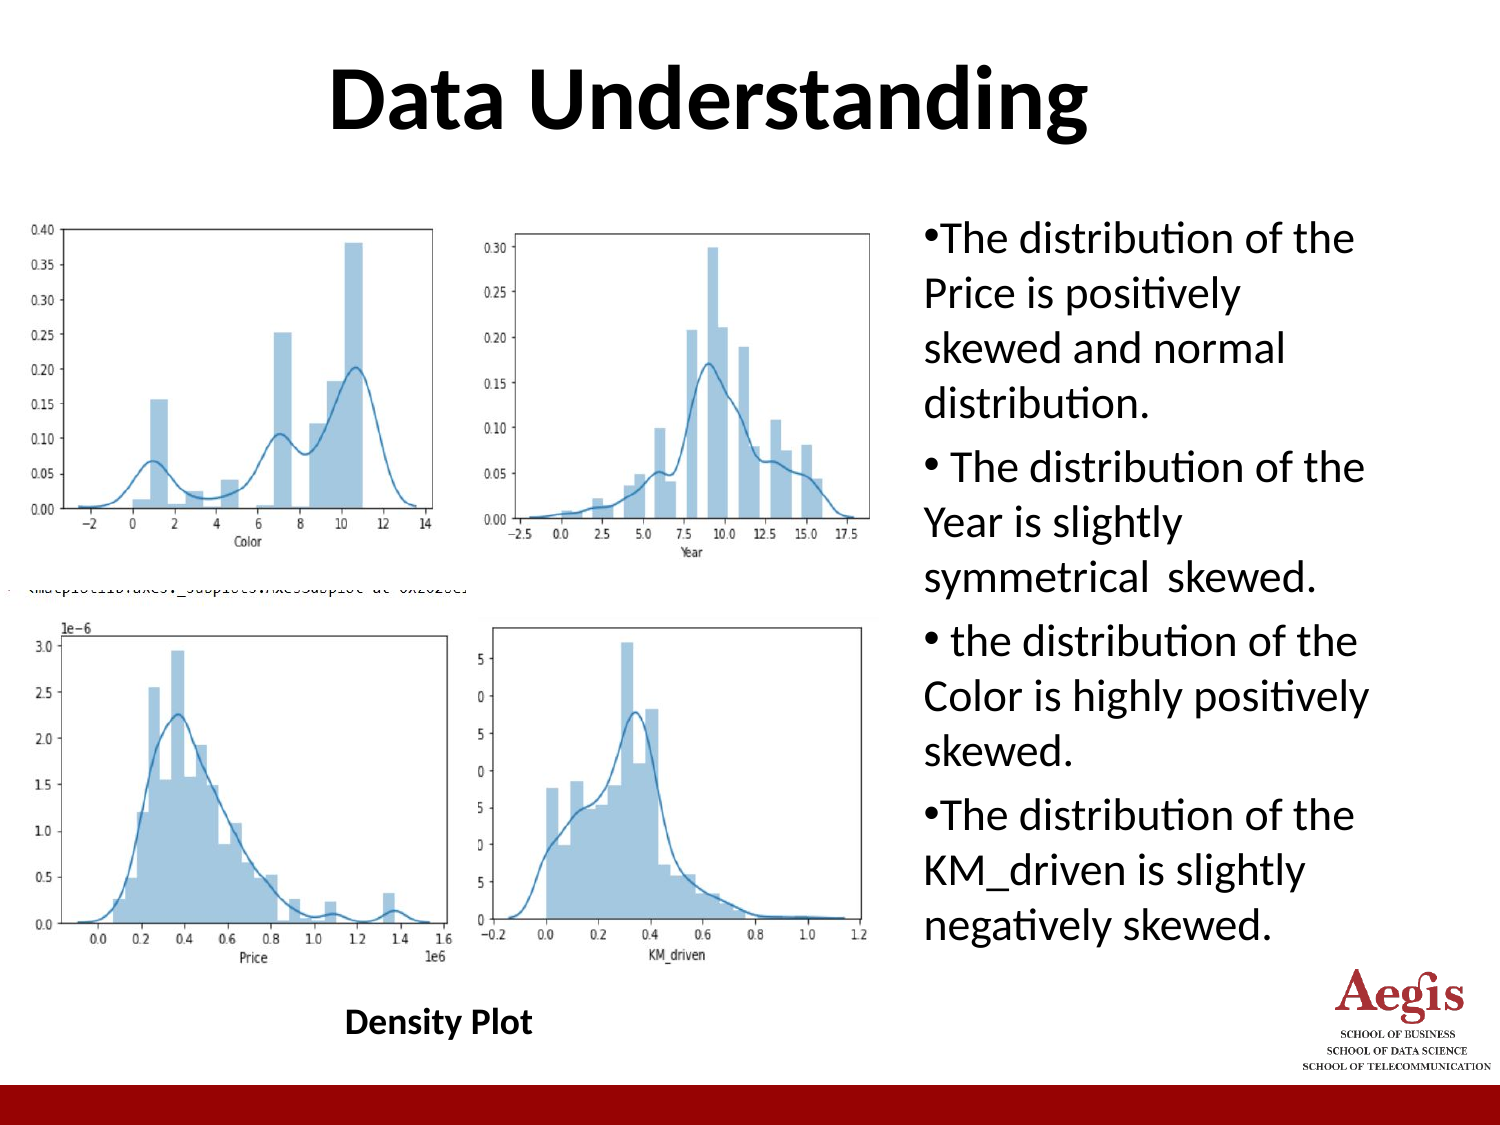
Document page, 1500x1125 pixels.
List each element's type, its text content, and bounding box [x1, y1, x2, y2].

picture [11, 218, 461, 561]
picture [1303, 969, 1491, 1070]
picture [474, 224, 900, 573]
title Data Understanding [85, 44, 1403, 156]
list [4, 589, 466, 965]
picture [478, 617, 880, 965]
text_box Density Plot [287, 989, 650, 1050]
list The distribution of the Price is positively skewed and normal distribution. The distribution of the Year is slightly symmetrical skewed. the distribution of the Color is highly positively skewed. The distribution of the KM_driven is slightly negatively skewed. [908, 200, 1403, 1025]
